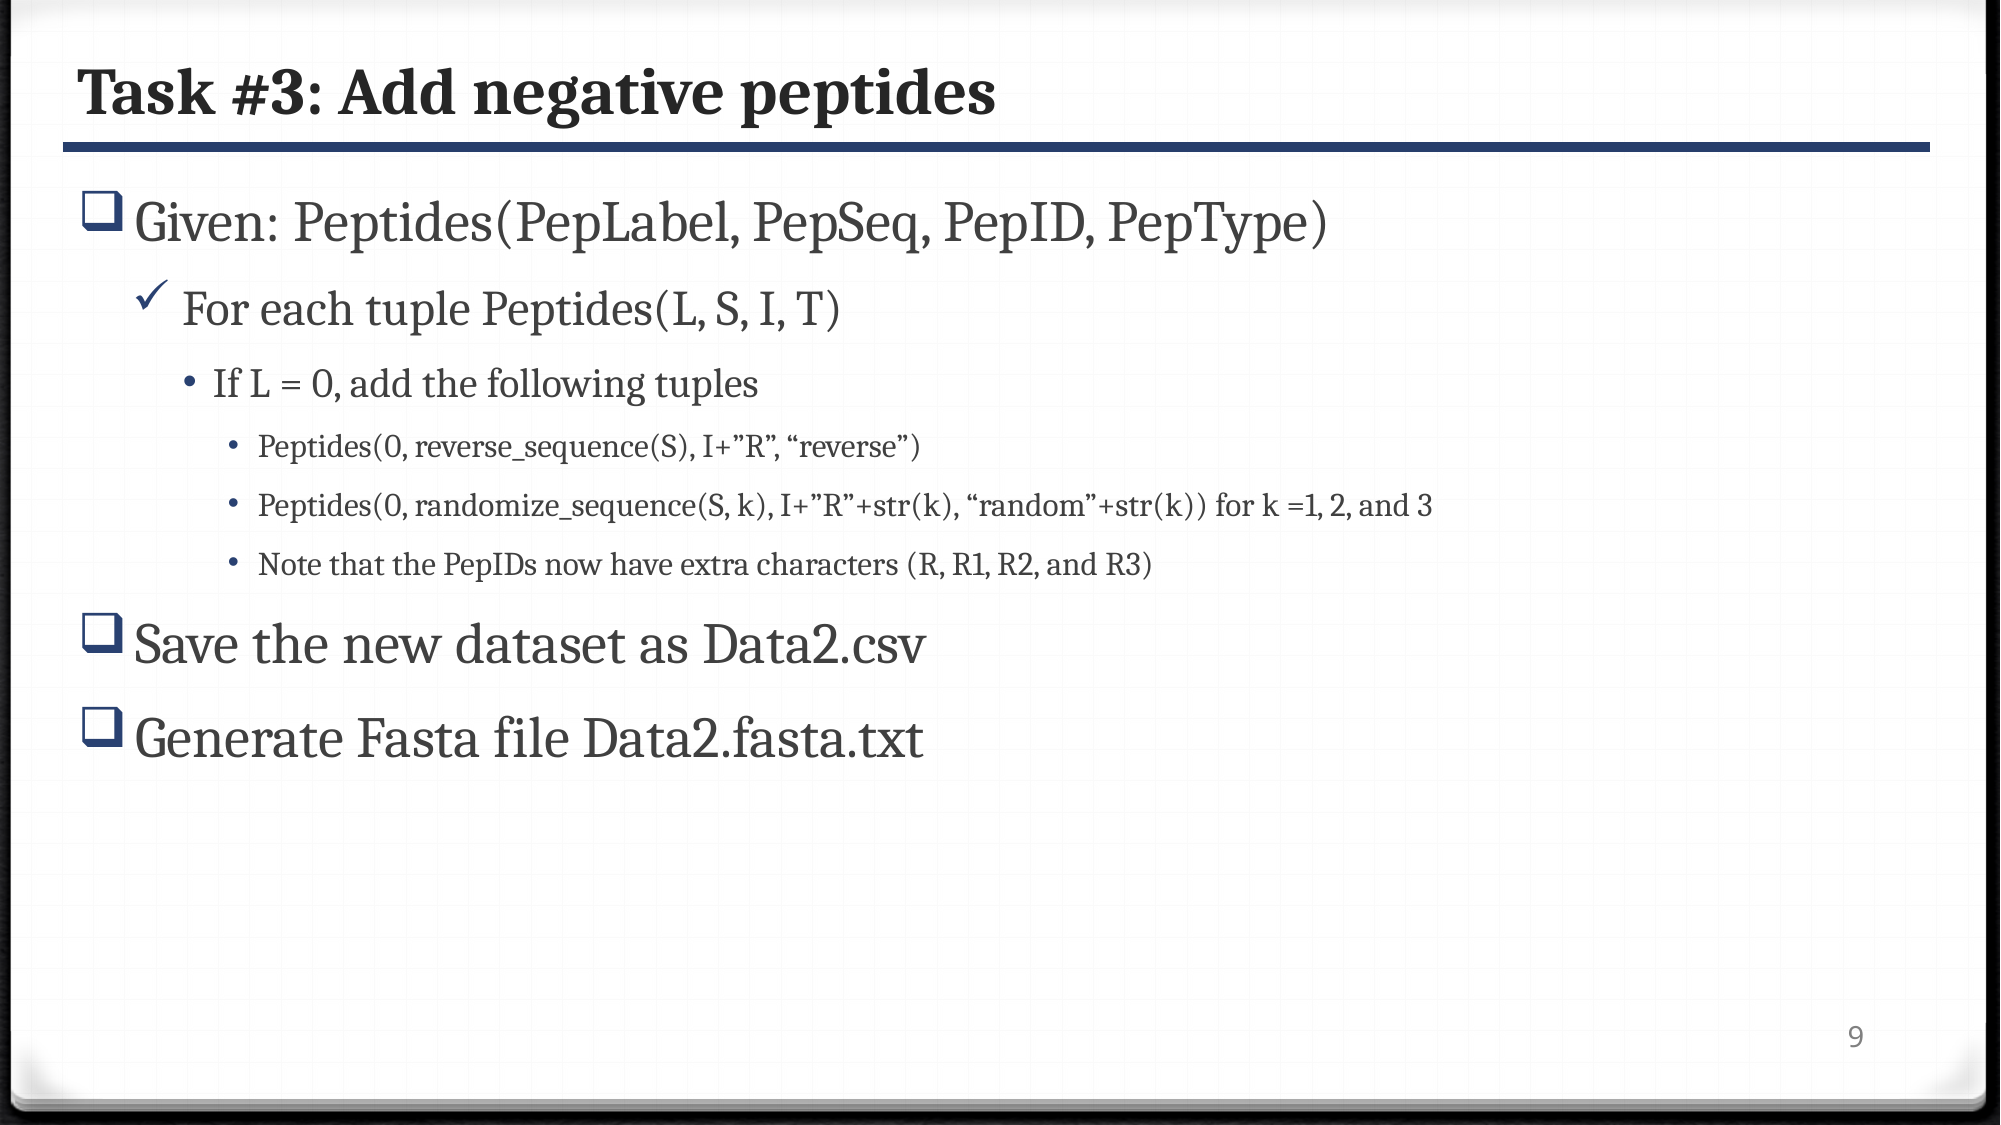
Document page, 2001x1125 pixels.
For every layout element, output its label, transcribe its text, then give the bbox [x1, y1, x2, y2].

picture [0, 0, 2000, 1125]
title Task #3: Add negative peptides [63, 29, 1930, 147]
list Given: Peptides(PepLabel, PepSeq, PepID, PepType) For each tuple Peptides(L, S, I, T) If L = 0, add the following tuples Peptides(0, reverse_sequence(S), I+”R”, “reverse”) Peptides(0, randomize_sequence(S, k), I+”R”+str(k), “random”+str(k)) for k =1, 2, and 3 Note that the PepIDs now have extra characters (R, R1, R2, and R3) Save the new dataset as Data2.csv Generate Fasta file Data2.fasta.txt [63, 176, 1930, 983]
slide_number 9 [1716, 1008, 1880, 1069]
